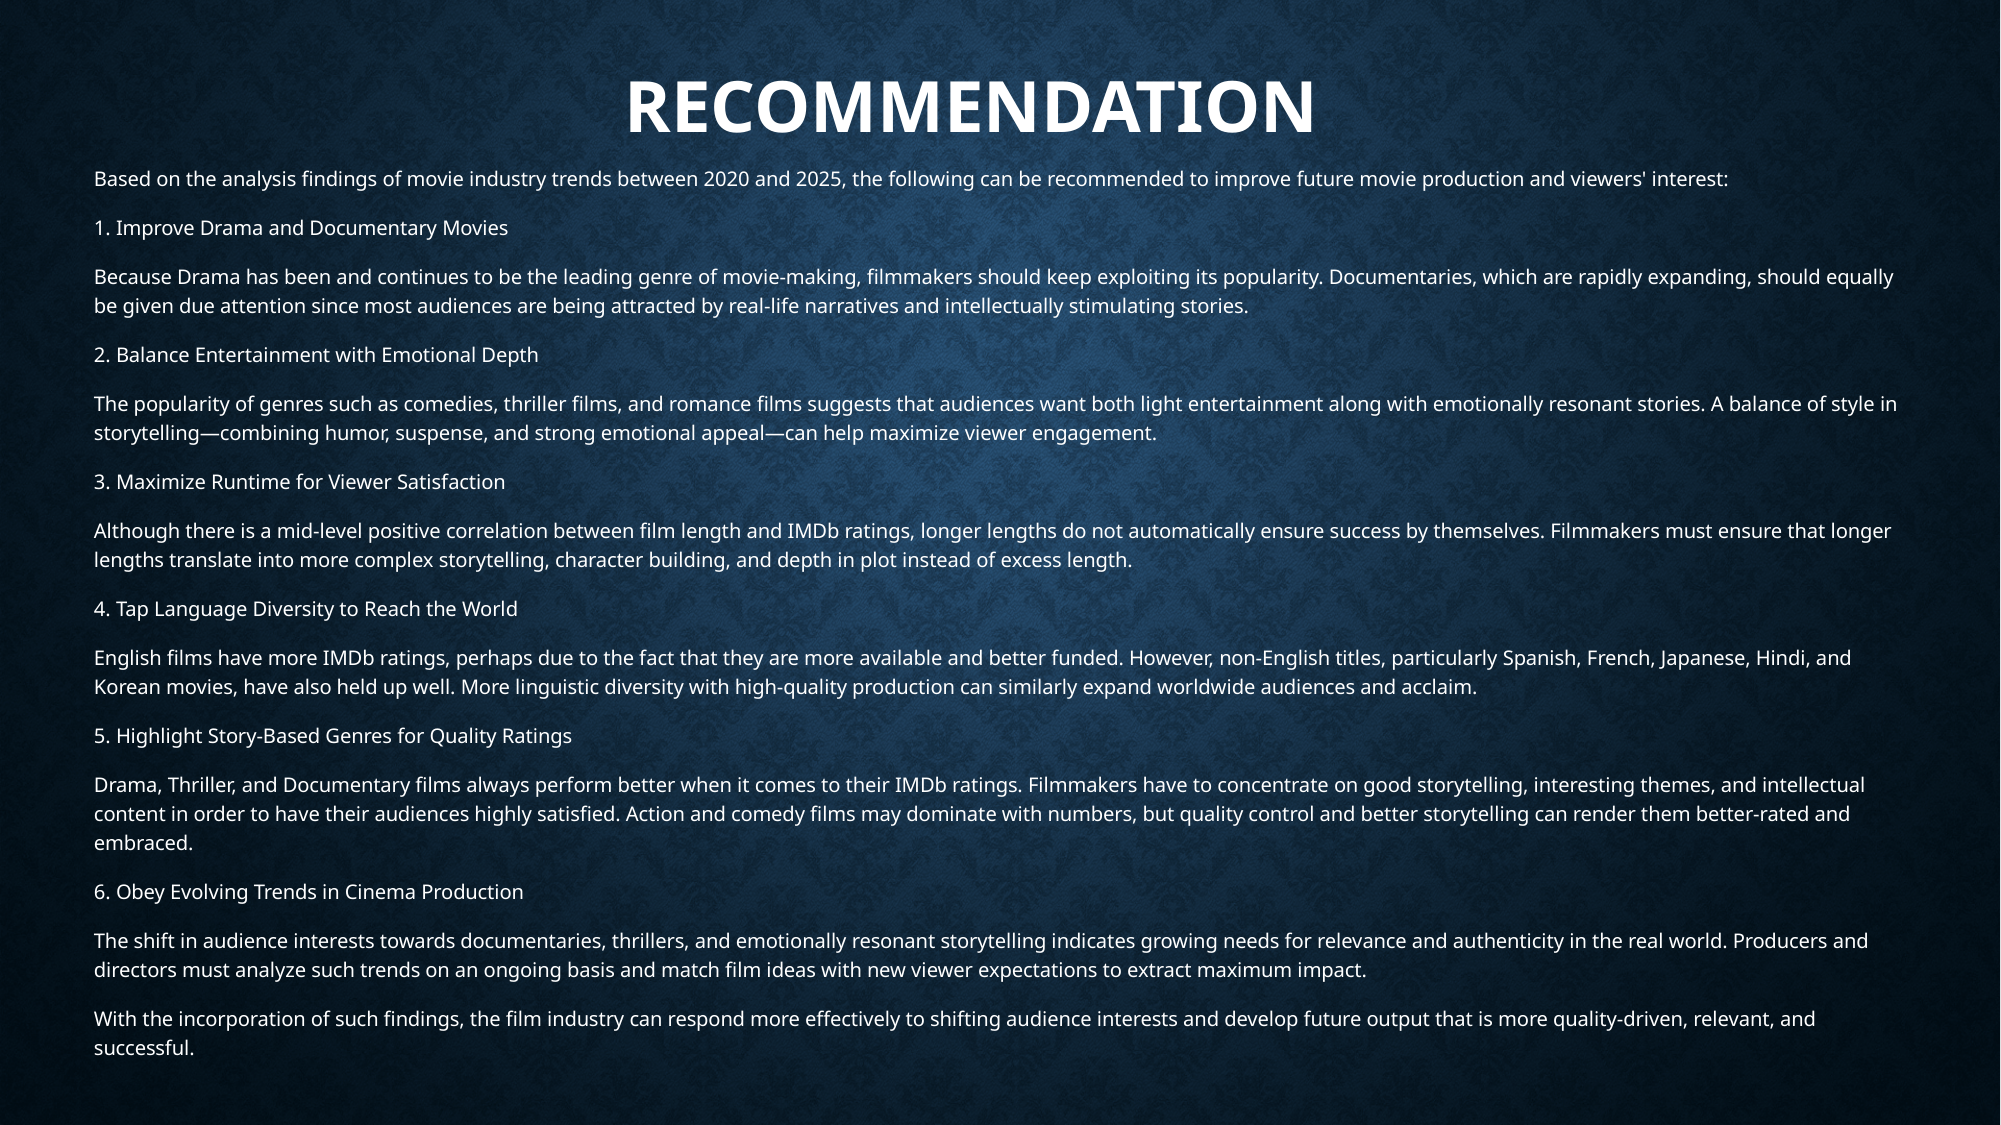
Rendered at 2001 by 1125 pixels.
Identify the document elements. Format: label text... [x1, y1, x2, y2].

list Based on the analysis findings of movie industry trends between 2020 and 2025, the following can be recommended to improve future movie production and viewers' interest: 1. Improve Drama and Documentary Movies Because Drama has been and continues to be the leading genre of movie-making, filmmakers should keep exploiting its popularity. Documentaries, which are rapidly expanding, should equally be given due attention since most audiences are being attracted by real-life narratives and intellectually stimulating stories. 2. Balance Entertainment with Emotional Depth The popularity of genres such as comedies, thriller films, and romance films suggests that audiences want both light entertainment along with emotionally resonant stories. A balance of style in storytelling—combining humor, suspense, and strong emotional appeal—can help maximize viewer engagement. 3. Maximize Runtime for Viewer Satisfaction Although there is a mid-level positive correlation between film length and IMDb ratings, longer lengths do not automatically ensure success by themselves. Filmmakers must ensure that longer lengths translate into more complex storytelling, character building, and depth in plot instead of excess length. 4. Tap Language Diversity to Reach the World English films have more IMDb ratings, perhaps due to the fact that they are more available and better funded. However, non-English titles, particularly Spanish, French, Japanese, Hindi, and Korean movies, have also held up well. More linguistic diversity with high-quality production can similarly expand worldwide audiences and acclaim. 5. Highlight Story-Based Genres for Quality Ratings Drama, Thriller, and Documentary films always perform better when it comes to their IMDb ratings. Filmmakers have to concentrate on good storytelling, interesting themes, and intellectual content in order to have their audiences highly satisfied. Action and comedy films may dominate with numbers, but quality control and better storytelling can render them better-rated and embraced. 6. Obey Evolving Trends in Cinema Production The shift in audience interests towards documentaries, thrillers, and emotionally resonant storytelling indicates growing needs for relevance and authenticity in the real world. Producers and directors must analyze such trends on an ongoing basis and match film ideas with new viewer expectations to extract maximum impact. With the incorporation of such findings, the film industry can respond more effectively to shifting audience interests and develop future output that is more quality-driven, relevant, and successful. [78, 154, 1922, 1073]
title recommendation [122, 52, 1821, 154]
